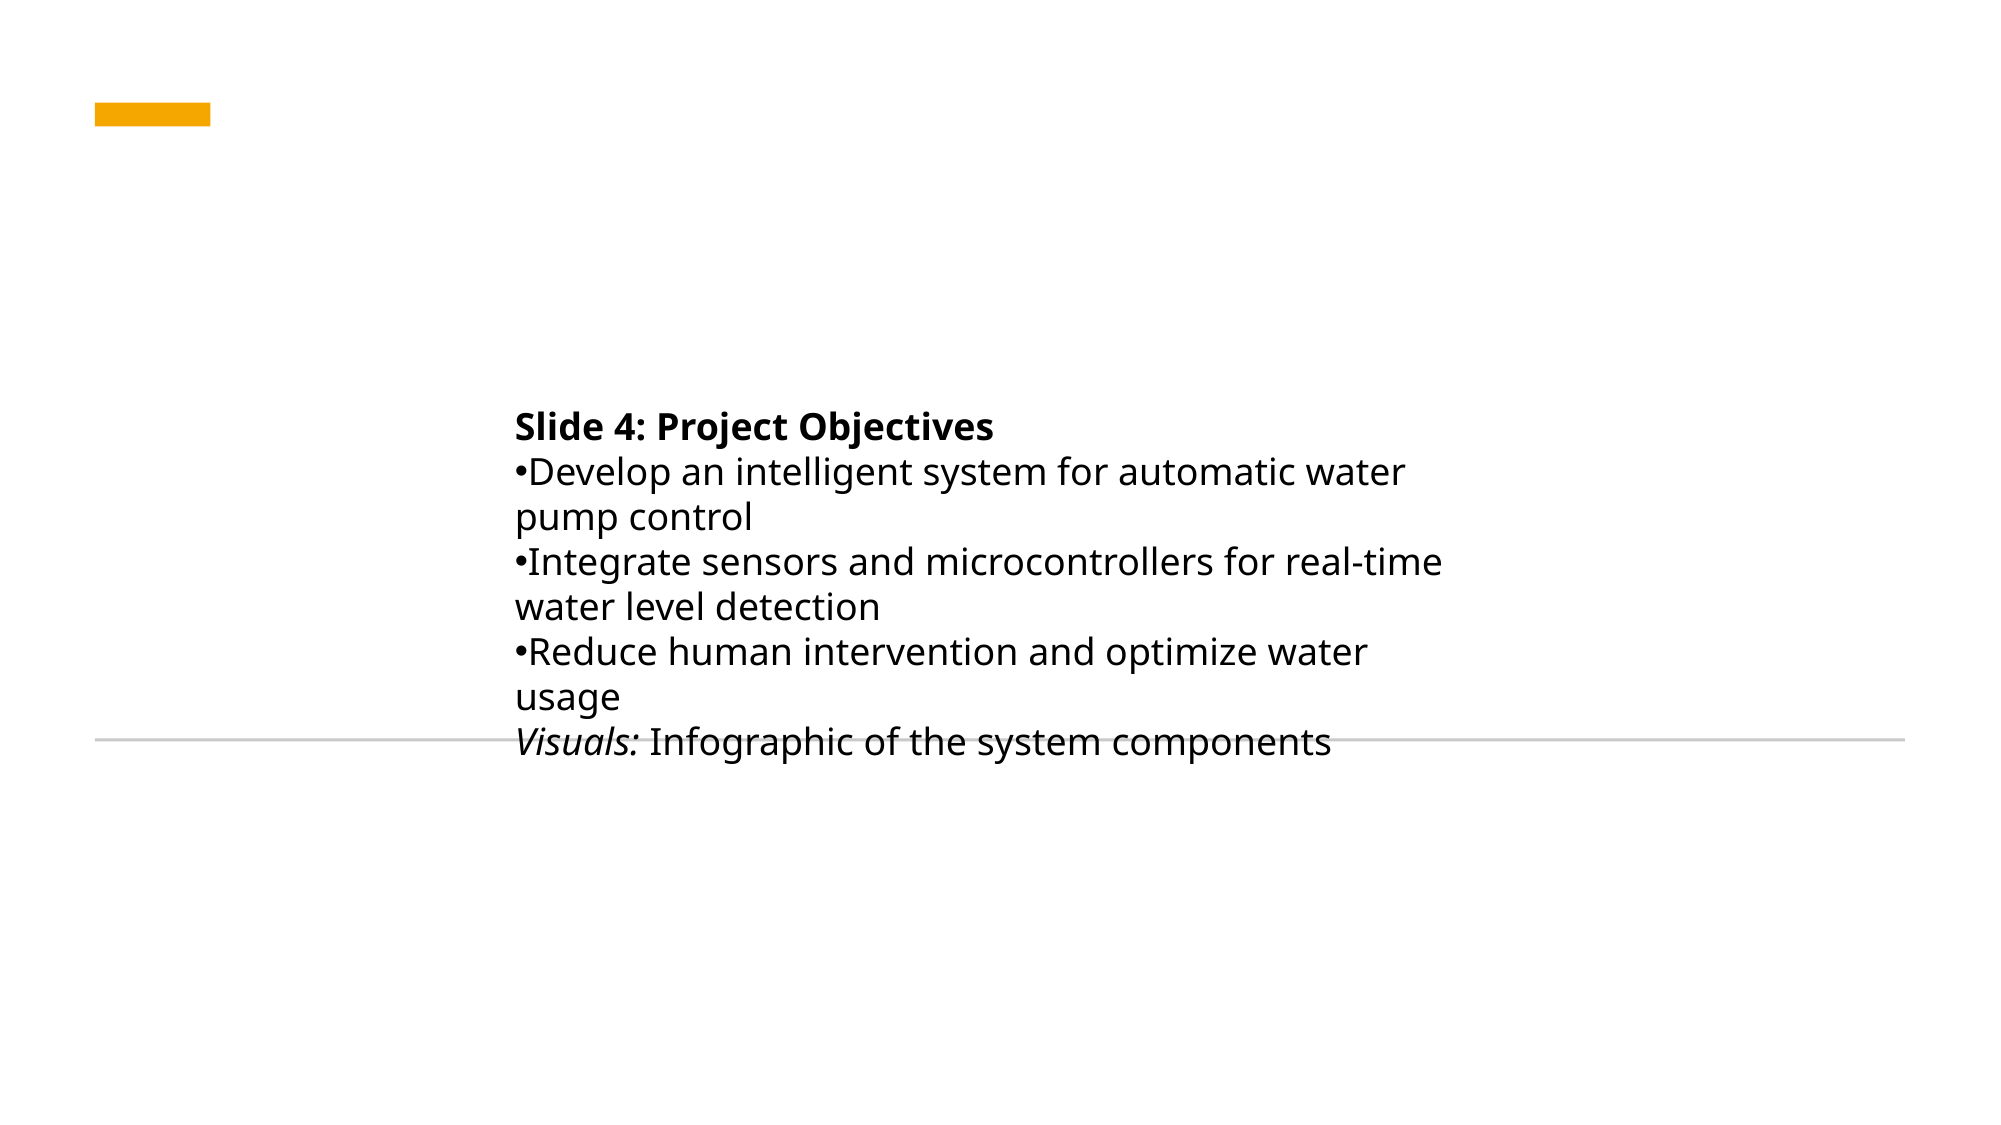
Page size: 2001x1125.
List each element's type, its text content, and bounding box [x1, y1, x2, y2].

text_box Slide 4: Project Objectives Develop an intelligent system for automatic water pump control Integrate sensors and microcontrollers for real-time water level detection Reduce human intervention and optimize water usage Visuals: Infographic of the system components [500, 395, 1500, 771]
